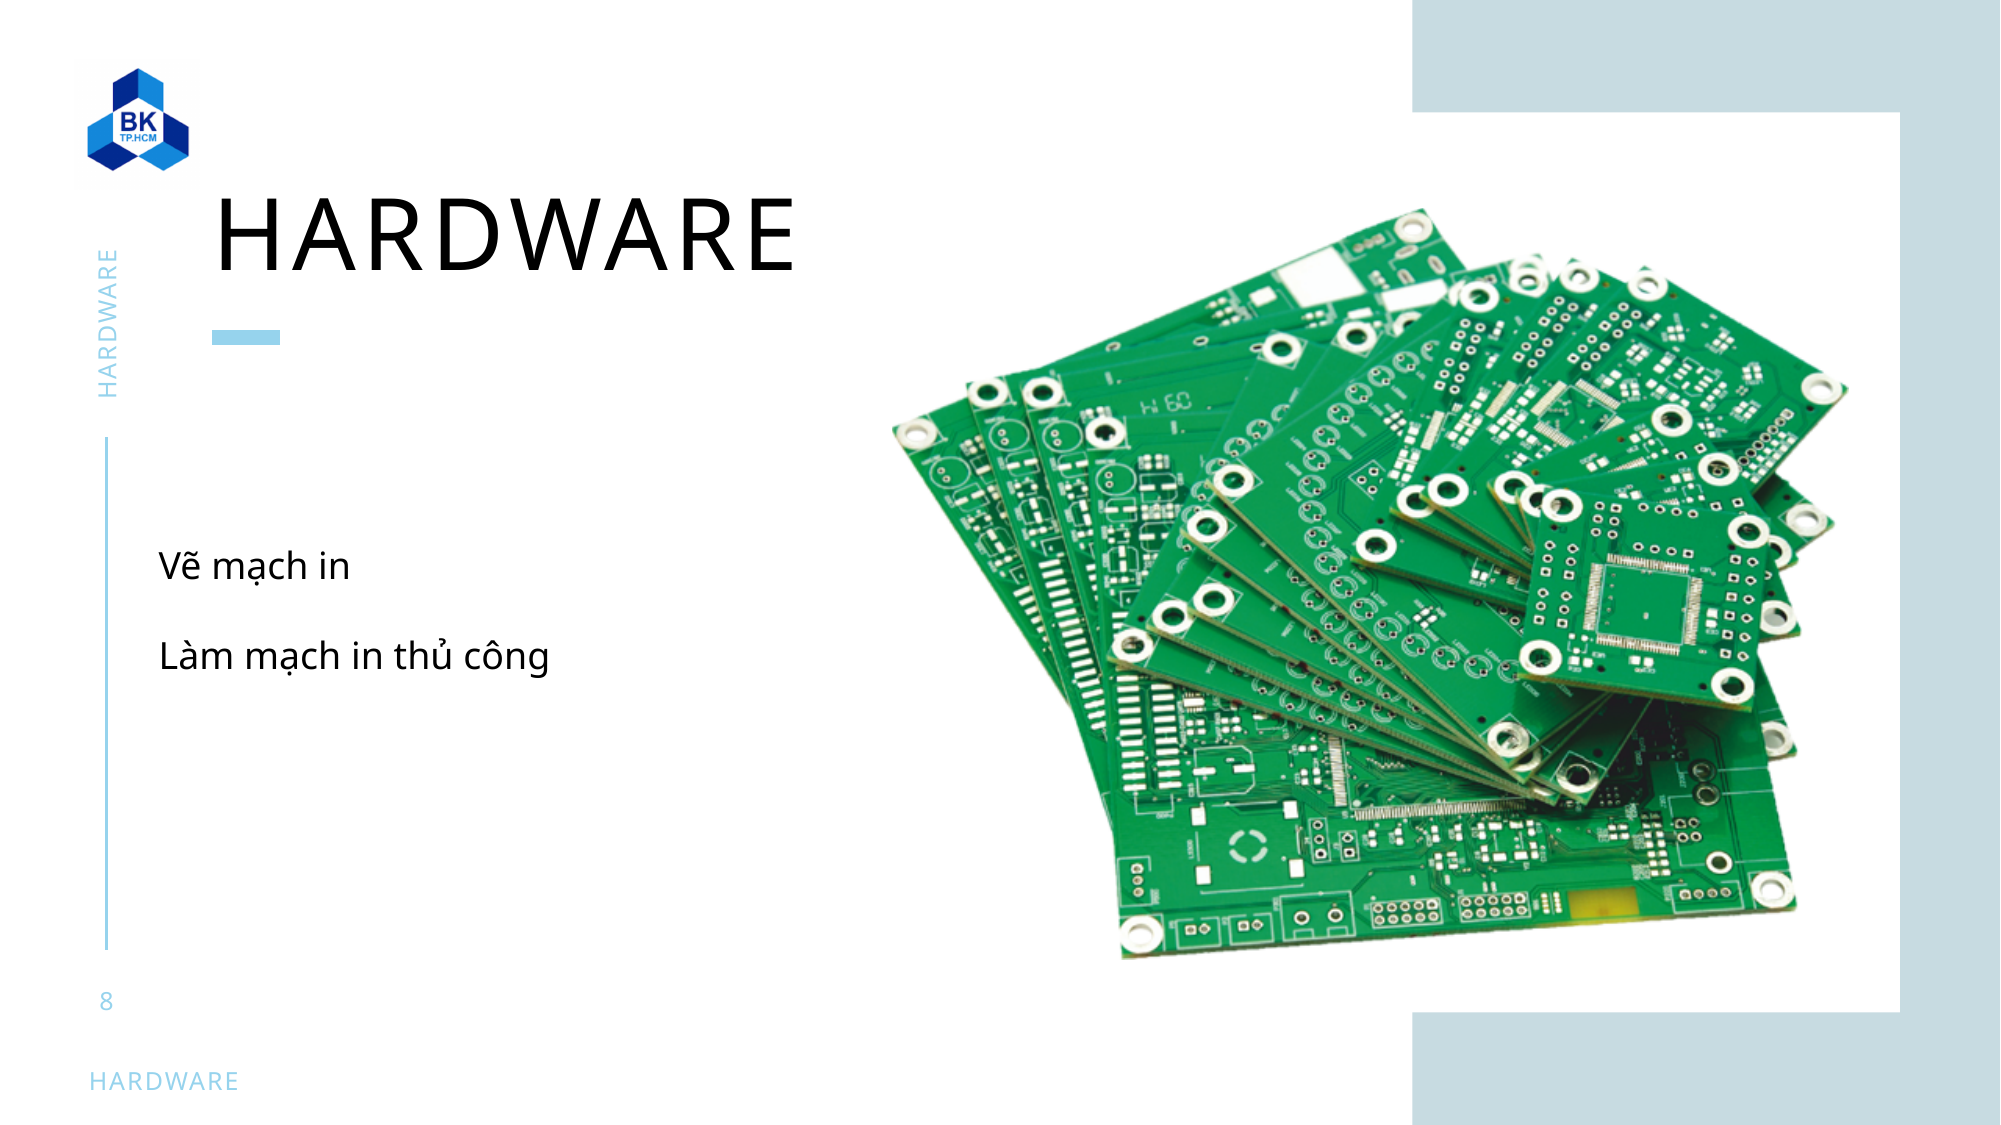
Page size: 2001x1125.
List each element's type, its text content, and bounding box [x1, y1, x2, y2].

picture [892, 208, 1849, 960]
text_box HARDware [90, 190, 122, 400]
text_box Vẽ mạch in Làm mạch in thủ công [143, 534, 892, 730]
slide_number 8 [68, 987, 144, 1018]
picture [74, 59, 200, 190]
footer HARDWARE [88, 1056, 1018, 1105]
title HARDWARE [212, 184, 1316, 275]
